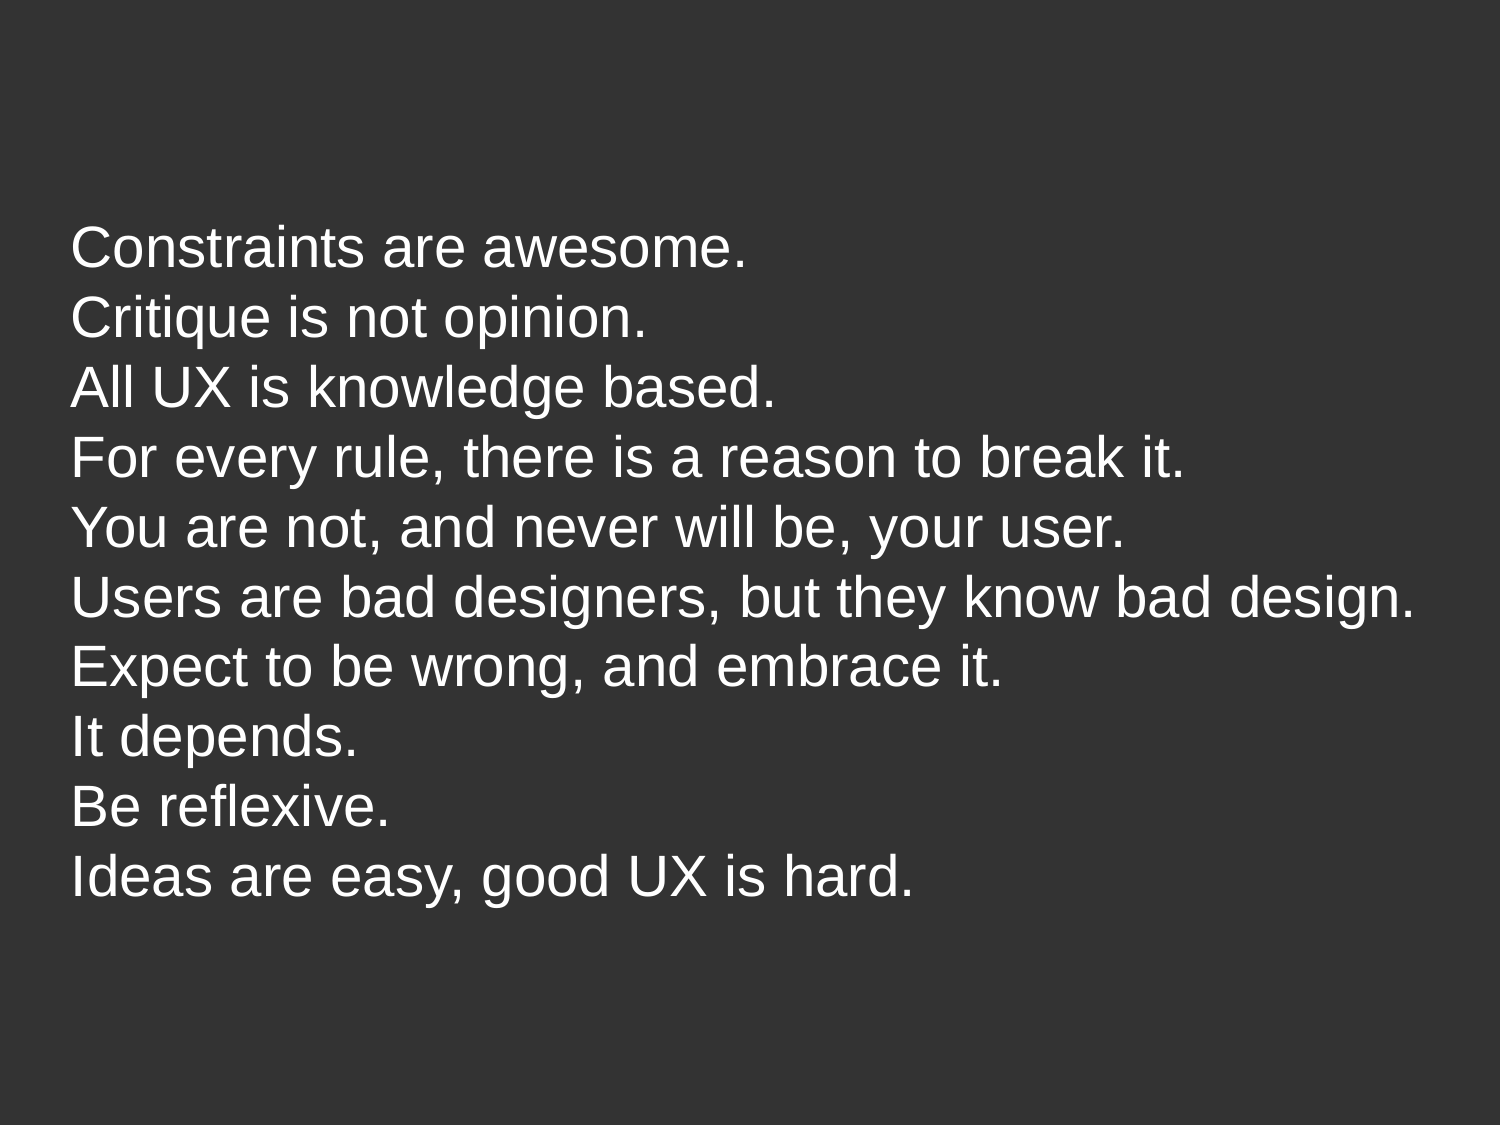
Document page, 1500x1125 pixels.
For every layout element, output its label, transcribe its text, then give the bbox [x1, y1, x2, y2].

title Constraints are awesome. Critique is not opinion. All UX is knowledge based. For every rule, there is a reason to break it. You are not, and never will be, your user. Users are bad designers, but they know bad design. Expect to be wrong, and embrace it. It depends. Be reflexive. Ideas are easy, good UX is hard. [55, 60, 1483, 1058]
